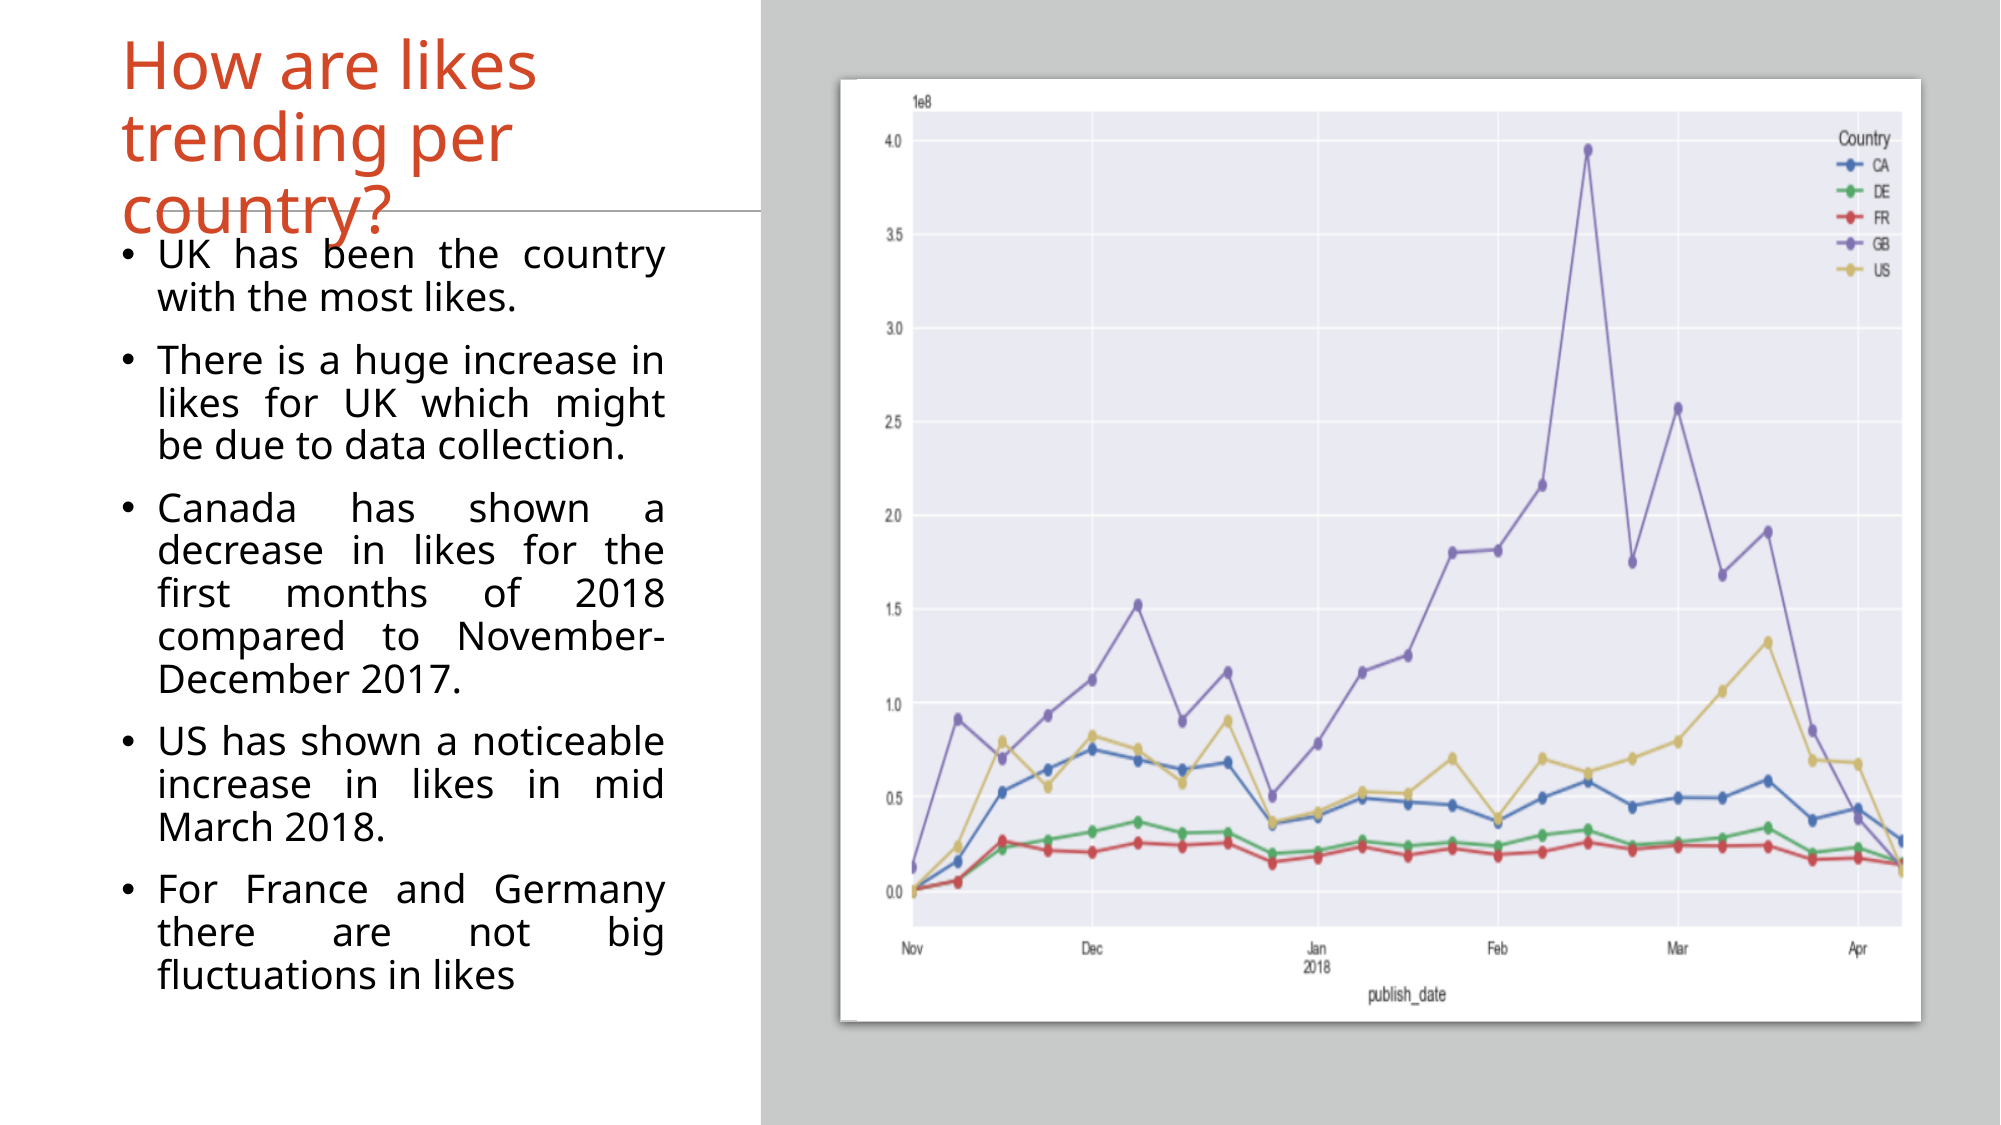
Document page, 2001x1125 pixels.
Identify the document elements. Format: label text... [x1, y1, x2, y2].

text_box [839, 78, 1922, 1022]
text_box [760, 0, 2000, 1125]
title How are likes trending per country? [106, 6, 744, 273]
list UK has been the country with the most likes. There is a huge increase in likes for UK which might be due to data collection. Canada has shown a decrease in likes for the first months of 2018 compared to November-December 2017. US has shown a noticeable increase in likes in mid March 2018. For France and Germany there are not big fluctuations in likes [106, 227, 682, 1021]
picture [857, 79, 1921, 1021]
